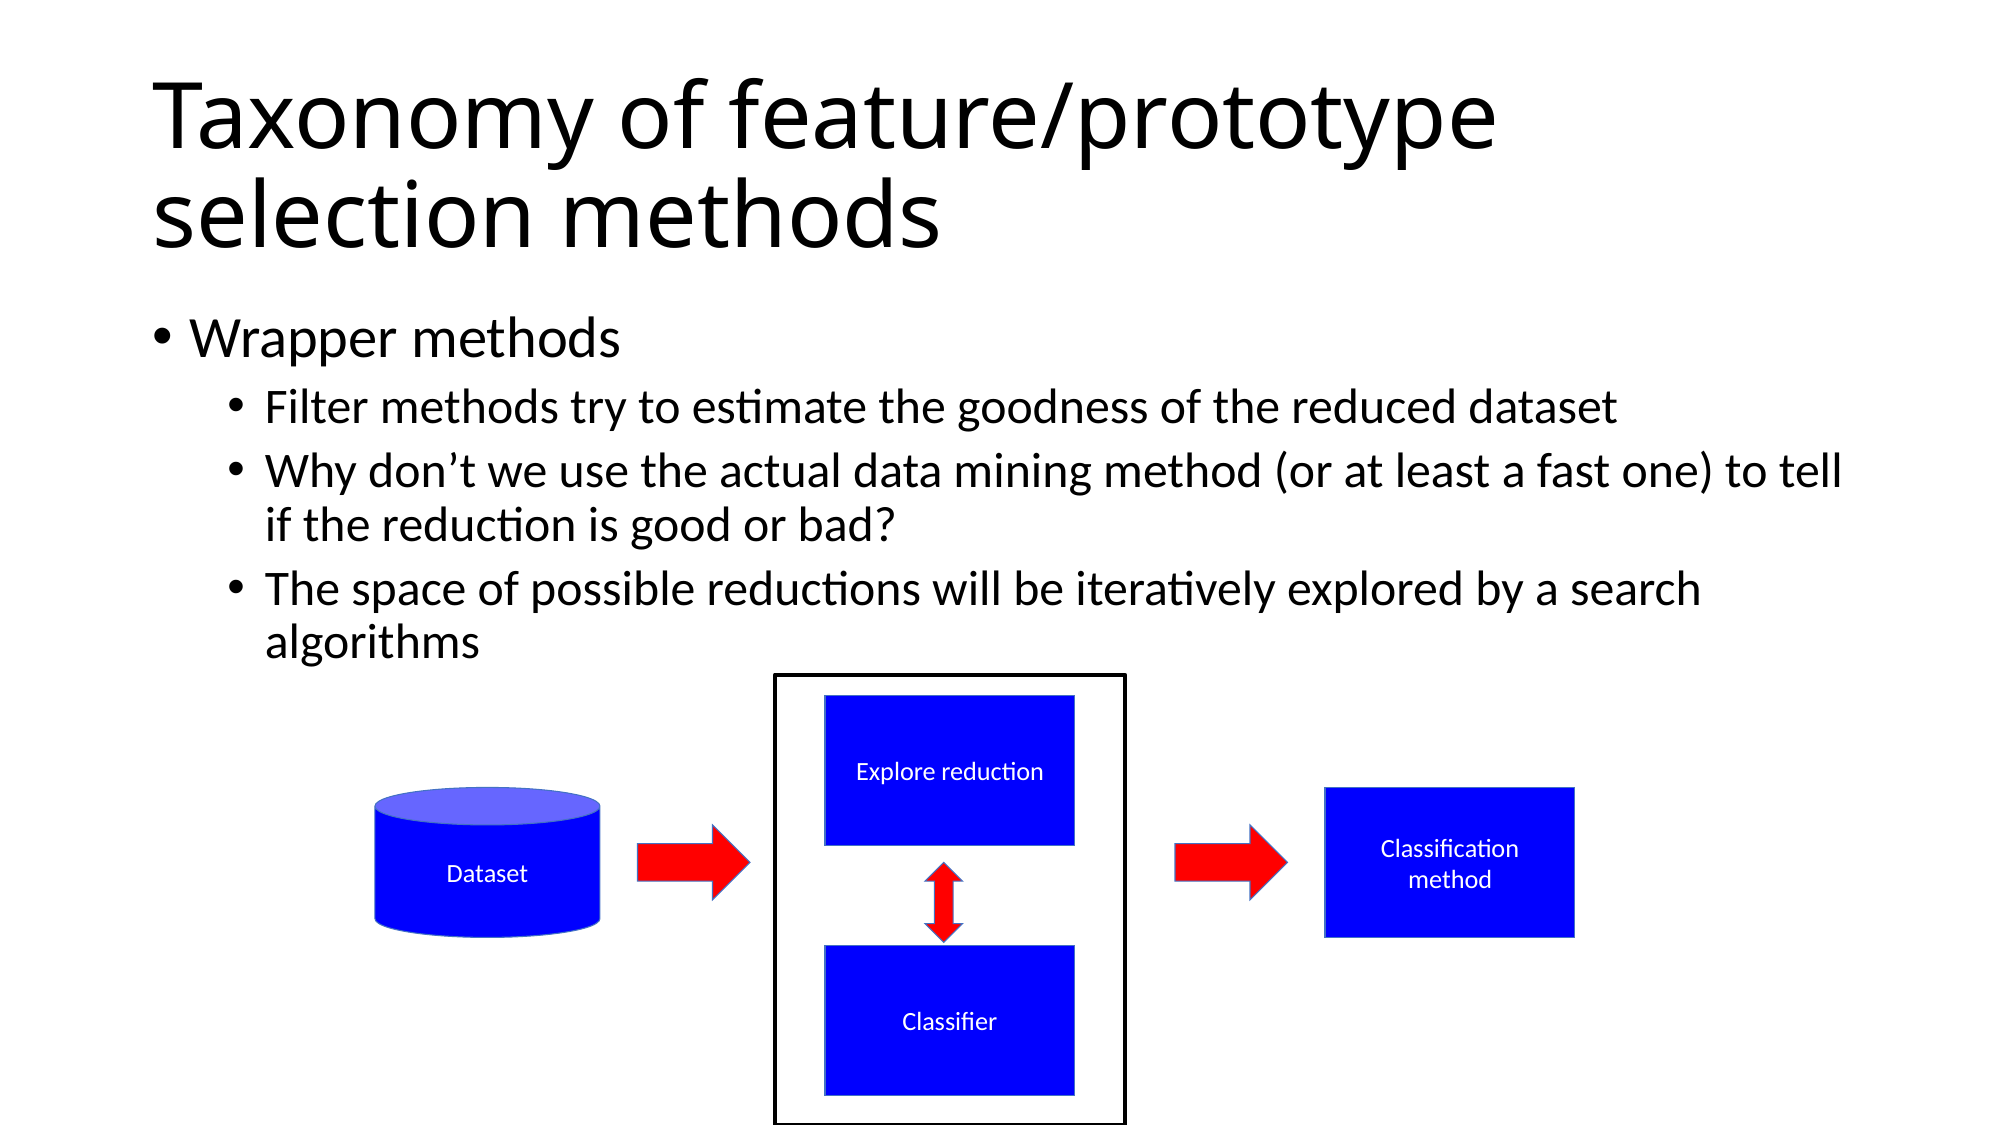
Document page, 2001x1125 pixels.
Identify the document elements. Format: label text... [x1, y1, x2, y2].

text_box [636, 823, 751, 902]
text_box [774, 674, 1125, 1125]
text_box [1174, 823, 1289, 902]
text_box Dataset [374, 786, 601, 938]
text_box Classification method [1324, 787, 1575, 938]
list Wrapper methods Filter methods try to estimate the goodness of the reduced dataset Why don’t we use the actual data mining method (or at least a fast one) to tell if the reduction is good or bad? The space of possible reductions will be iteratively explored by a search algorithms [137, 299, 1863, 1014]
title Taxonomy of feature/prototype selection methods [137, 59, 1863, 278]
